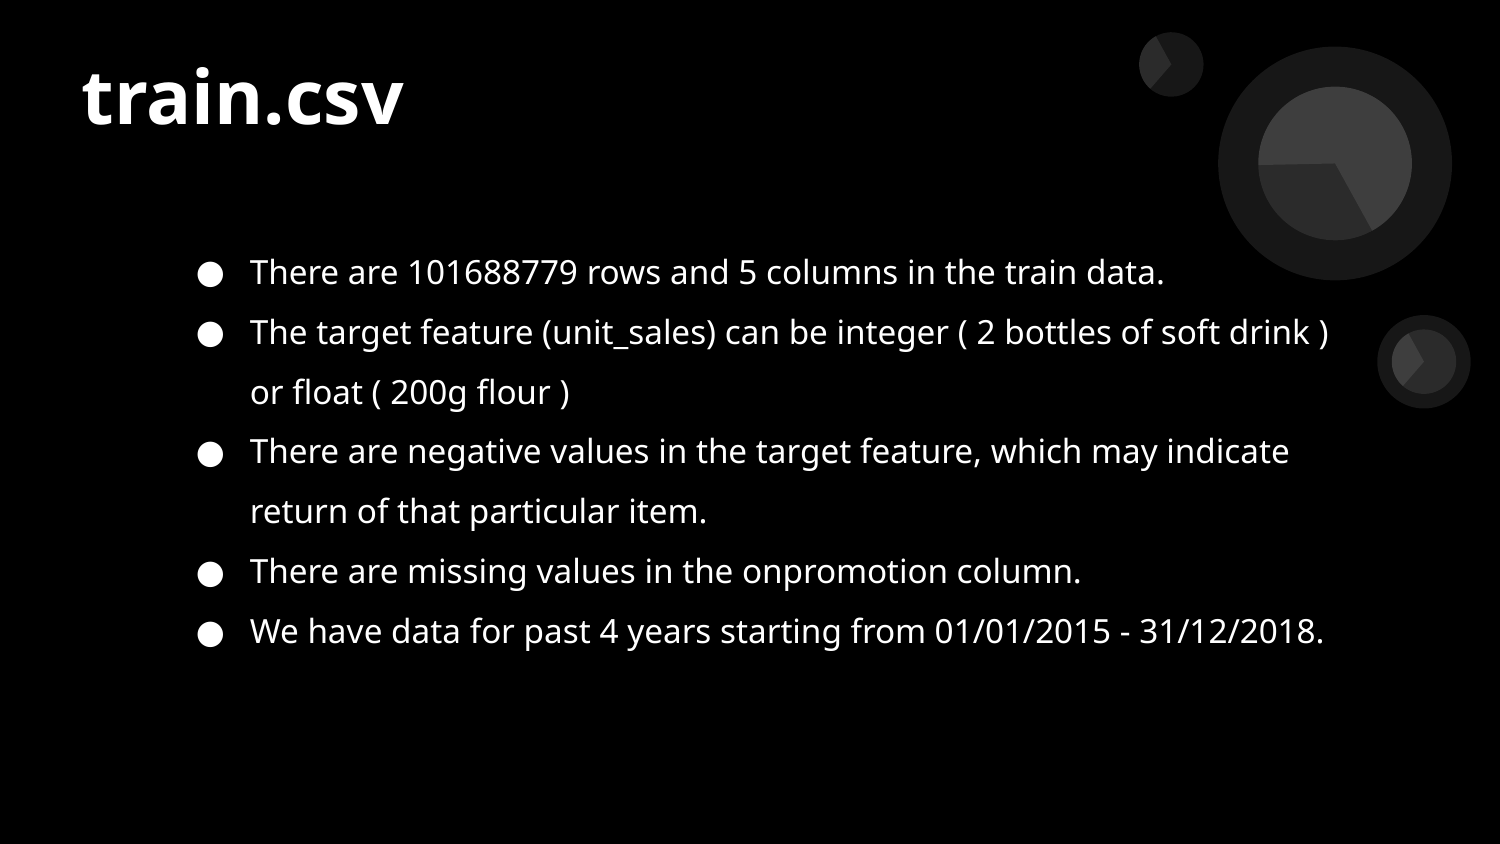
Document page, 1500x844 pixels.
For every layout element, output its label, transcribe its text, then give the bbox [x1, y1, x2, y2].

text_box There are 101688779 rows and 5 columns in the train data. The target feature (unit_sales) can be integer ( 2 bottles of soft drink ) or float ( 200g flour ) There are negative values in the target feature, which may indicate return of that particular item. There are missing values in the onpromotion column. We have data for past 4 years starting from 01/01/2015 - 31/12/2018. [159, 216, 1357, 666]
title train.csv [66, 17, 1028, 173]
